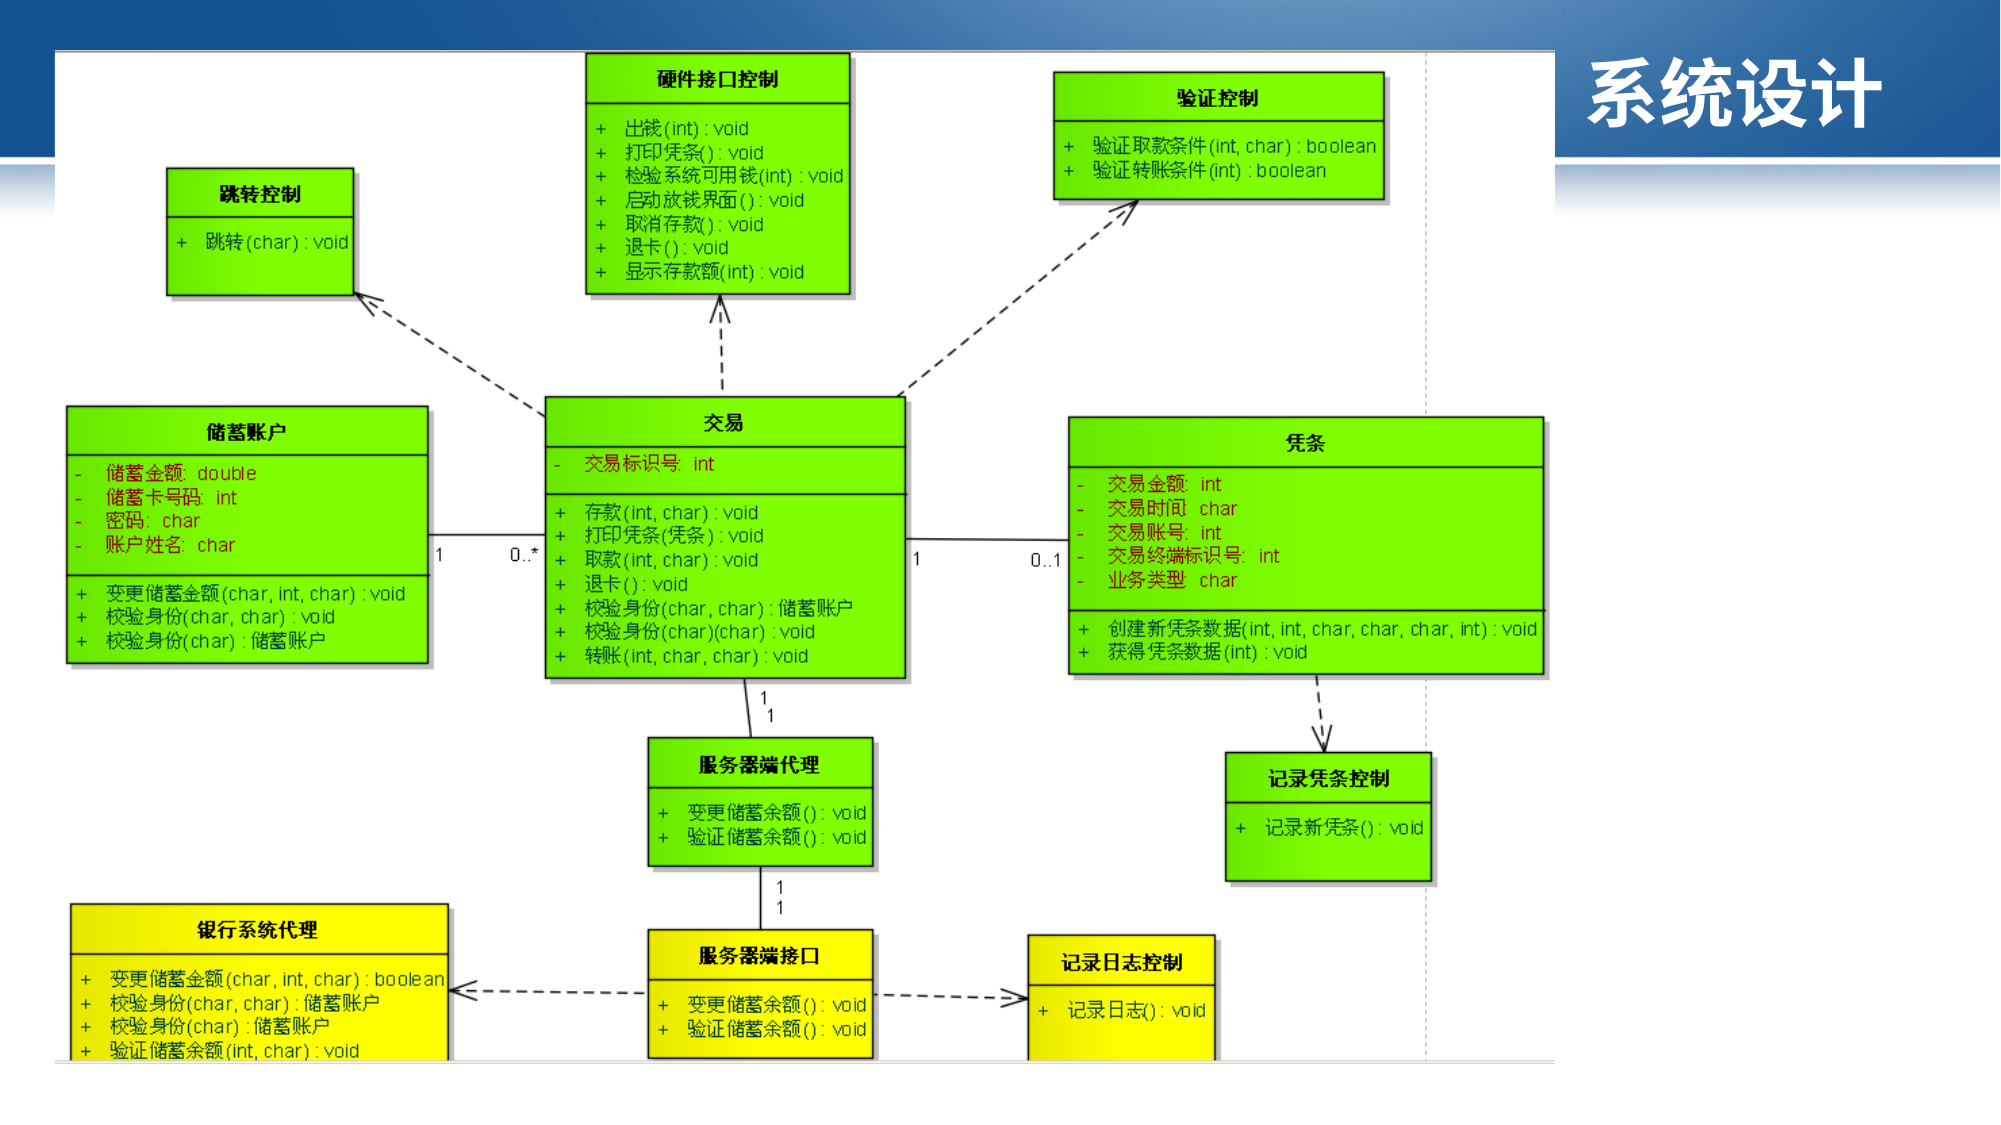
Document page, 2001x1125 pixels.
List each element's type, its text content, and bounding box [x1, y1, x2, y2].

title 系统设计 [99, 45, 1900, 138]
picture [0, 0, 2001, 1125]
